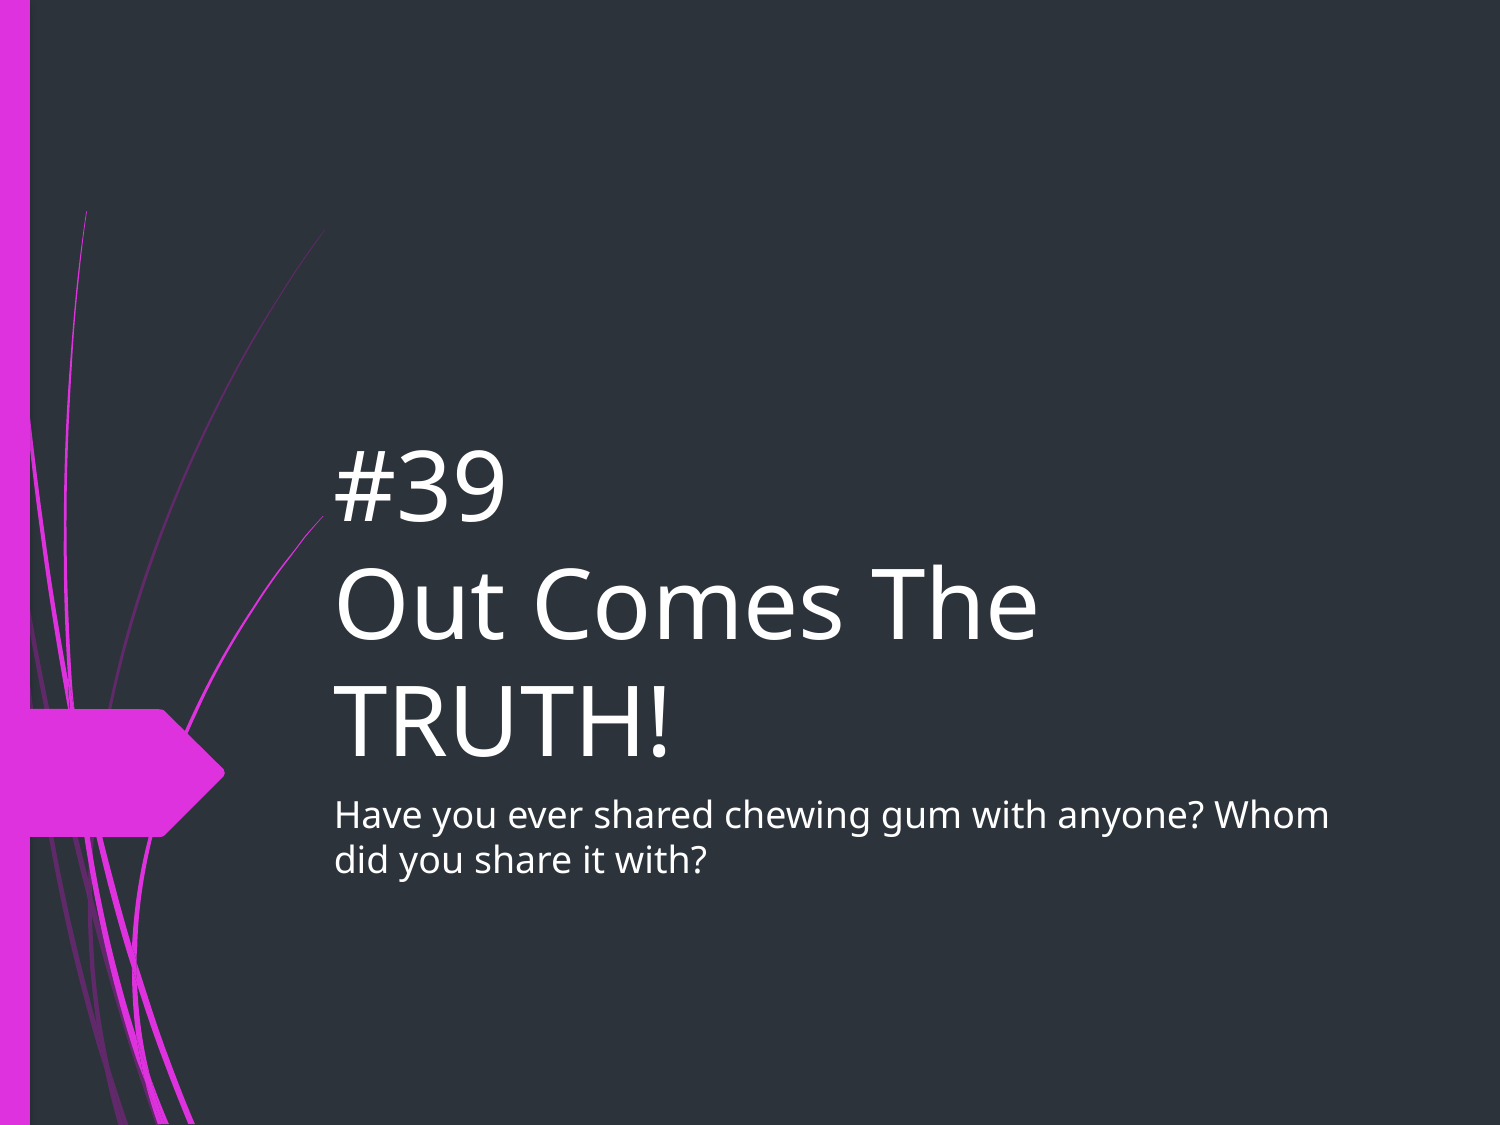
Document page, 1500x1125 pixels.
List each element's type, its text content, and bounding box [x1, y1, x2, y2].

subtitle Have you ever shared chewing gum with anyone? Whom did you share it with? [318, 783, 1402, 969]
title #39 Out Comes The TRUTH! [318, 412, 1402, 783]
